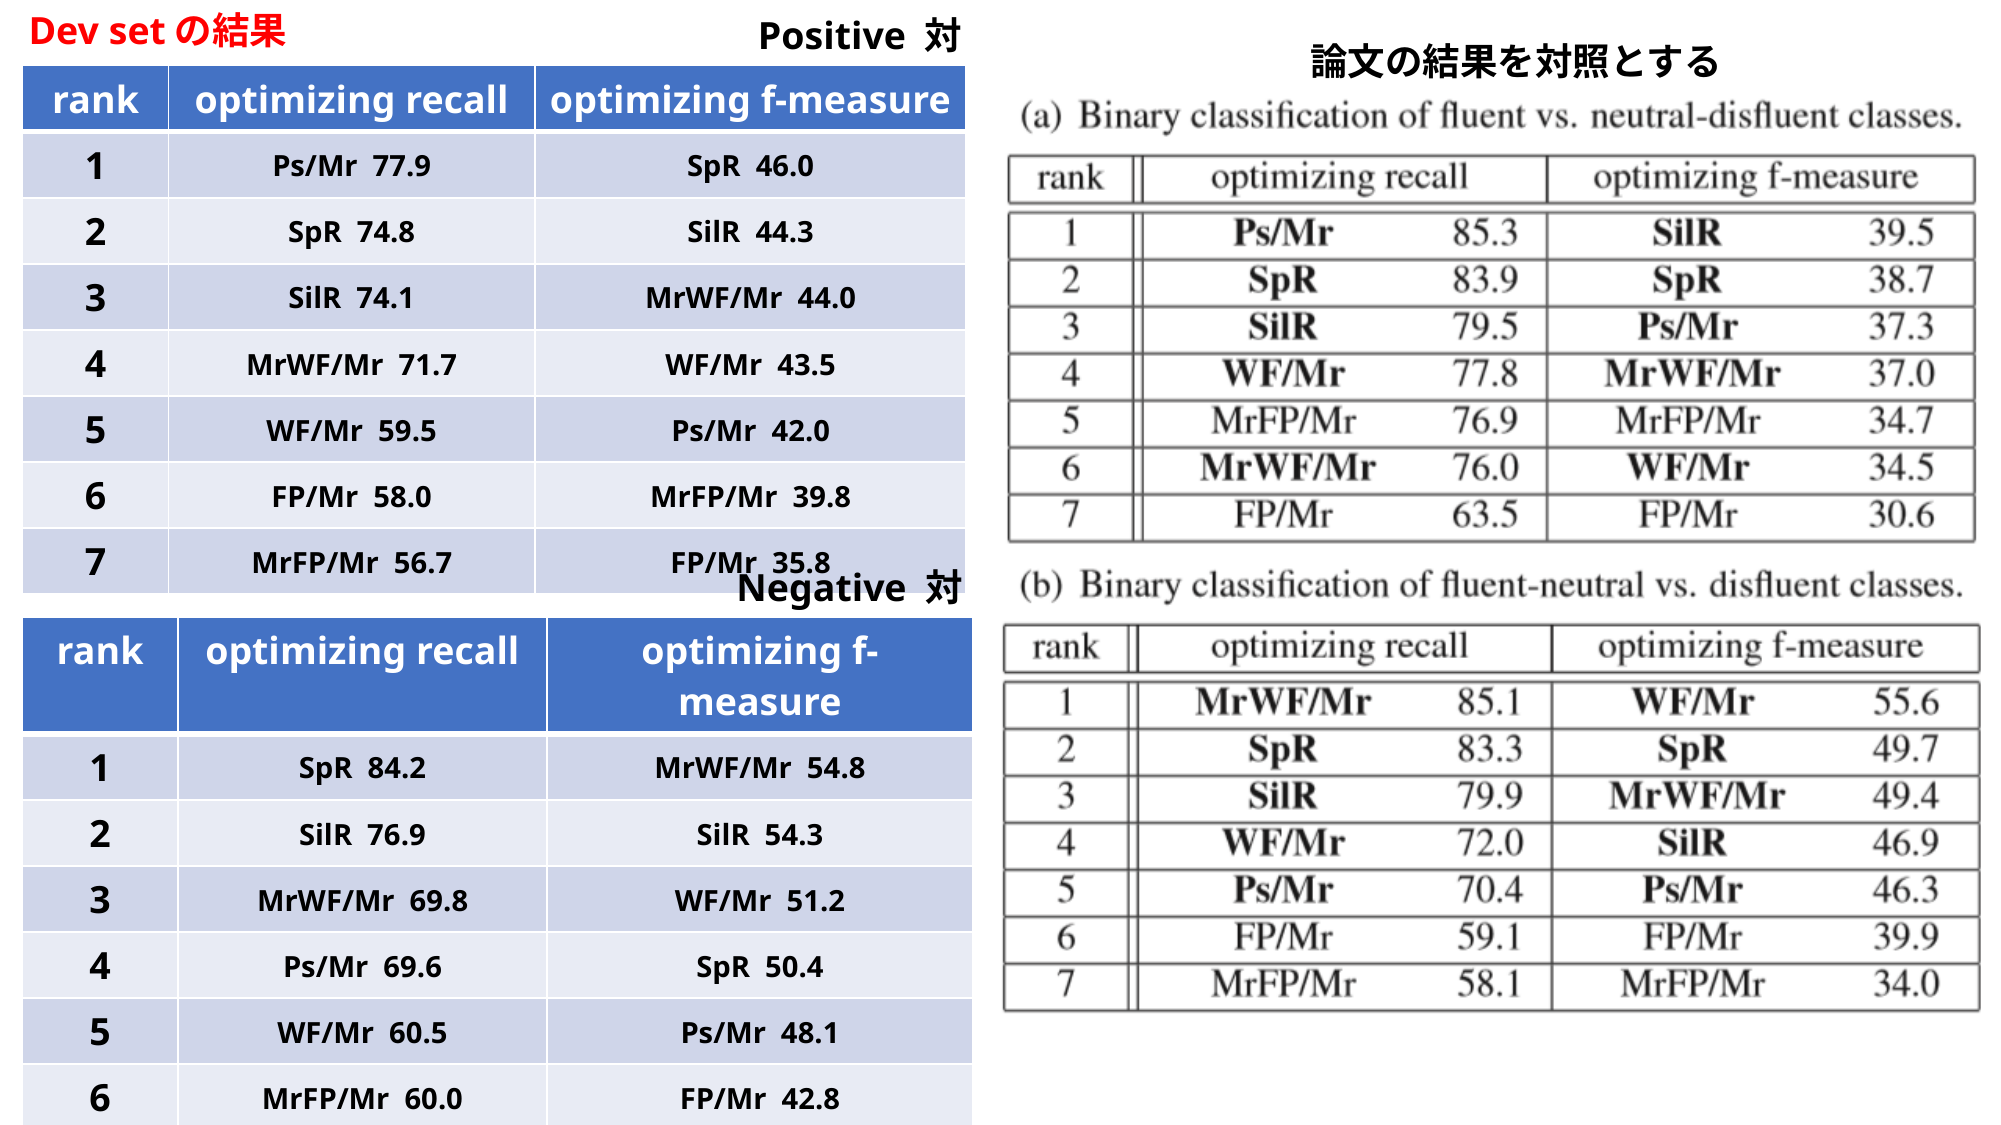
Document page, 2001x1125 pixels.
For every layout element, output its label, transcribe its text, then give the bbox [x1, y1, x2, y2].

table_cell Ps/Mr 48.1 [548, 999, 972, 1063]
text_box Negative 対 [721, 556, 972, 616]
table_cell Ps/Mr 69.6 [179, 933, 546, 997]
table_cell 1 [23, 134, 168, 197]
table_header optimizing f-measure [536, 66, 965, 129]
text_box 論文の結果を対照とする [1295, 31, 1737, 82]
table_cell FP/Mr 35.8 [536, 529, 965, 593]
table_cell 2 [23, 801, 177, 865]
table_cell 3 [23, 867, 177, 931]
table_cell 2 [23, 199, 168, 263]
table_cell SpR 74.8 [169, 199, 534, 263]
text_box Positive 対 [743, 4, 978, 65]
picture [972, 82, 2000, 1043]
table_header optimizing recall [169, 66, 534, 129]
table_cell 1 [23, 737, 177, 799]
table_cell Ps/Mr 42.0 [536, 397, 965, 461]
table_cell WF/Mr 59.5 [169, 397, 534, 461]
text_box Dev setの結果 [13, 0, 303, 60]
table_cell 5 [23, 999, 177, 1063]
table_cell FP/Mr 58.0 [169, 463, 534, 527]
table_cell 4 [23, 331, 168, 395]
table_cell WF/Mr 60.5 [179, 999, 546, 1063]
table_cell SpR 46.0 [536, 134, 965, 197]
table_cell 7 [23, 529, 168, 593]
table_cell SilR 54.3 [548, 801, 972, 865]
table_cell MrWF/Mr 71.7 [169, 331, 534, 395]
table_cell MrWF/Mr 54.8 [548, 737, 972, 799]
table_cell MrFP/Mr 39.8 [536, 463, 965, 527]
table_header rank [23, 618, 177, 731]
table_cell FP/Mr 42.8 [548, 1065, 972, 1125]
table_cell 6 [23, 463, 168, 527]
table_cell SilR 74.1 [169, 265, 534, 329]
table_cell SpR 84.2 [179, 737, 546, 799]
table_cell SilR 76.9 [179, 801, 546, 865]
table_cell 4 [23, 933, 177, 997]
table_cell SpR 50.4 [548, 933, 972, 997]
table_cell 3 [23, 265, 168, 329]
table_cell MrWF/Mr 44.0 [536, 265, 965, 329]
table_header optimizing f-measure [548, 618, 972, 731]
table_cell MrFP/Mr 56.7 [169, 529, 534, 593]
table_cell 5 [23, 397, 168, 461]
table_cell MrFP/Mr 60.0 [179, 1065, 546, 1125]
table_cell Ps/Mr 77.9 [169, 134, 534, 197]
table_cell WF/Mr 43.5 [536, 331, 965, 395]
table_header optimizing recall [179, 618, 546, 731]
table_cell SilR 44.3 [536, 199, 965, 263]
table_cell 6 [23, 1065, 177, 1125]
table_header rank [23, 66, 168, 129]
table_cell MrWF/Mr 69.8 [179, 867, 546, 931]
table_cell WF/Mr 51.2 [548, 867, 972, 931]
